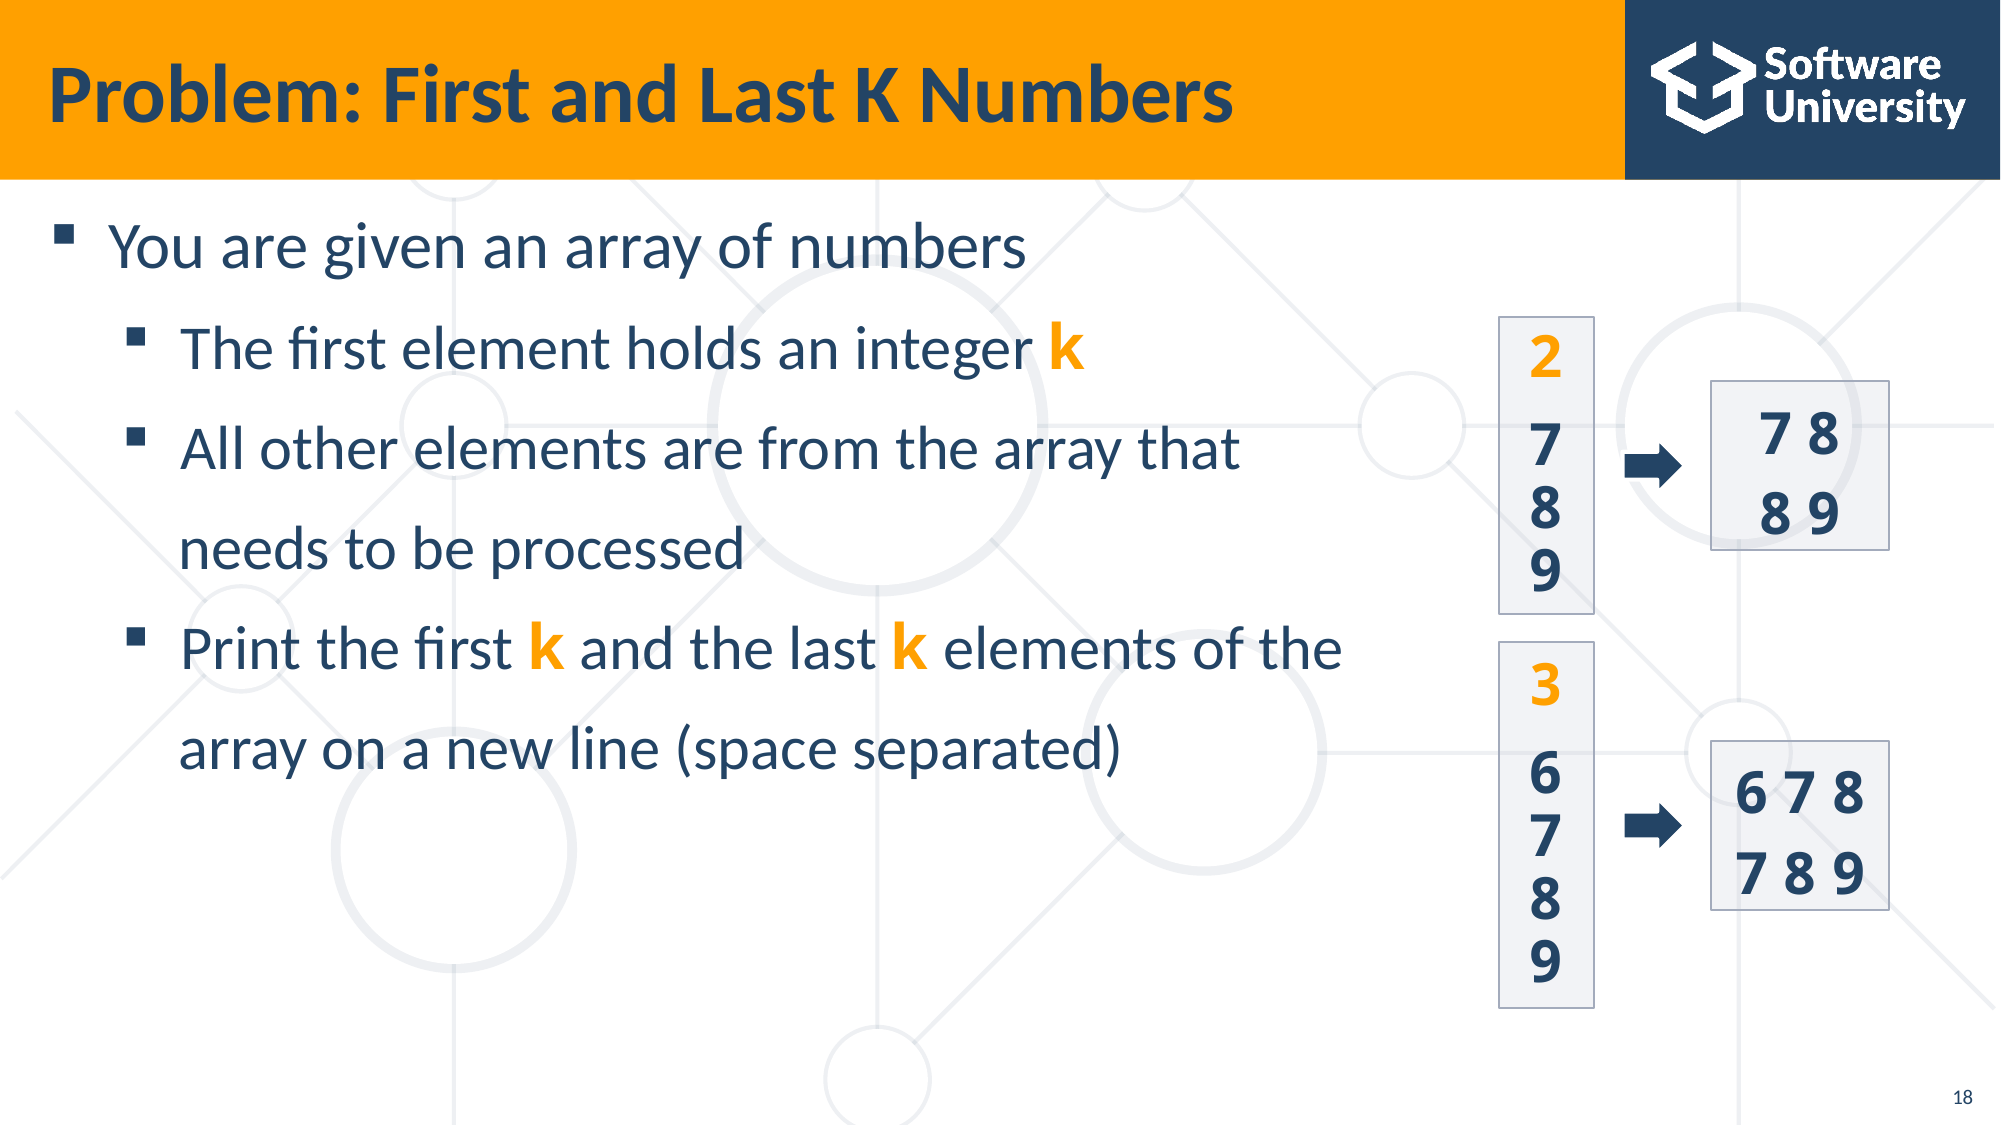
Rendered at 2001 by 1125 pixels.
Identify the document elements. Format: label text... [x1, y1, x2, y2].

picture [1651, 41, 1966, 134]
slide_number 18 [1927, 1067, 1989, 1117]
title Problem: First and Last K Numbers [31, 16, 1625, 162]
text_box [1498, 317, 1890, 1009]
list You are given an array of numbers The first element holds an integer k All other elements are from the array that needs to be processed Print the first k and the last k elements of the array on a new line (space separated) [31, 196, 1970, 1104]
